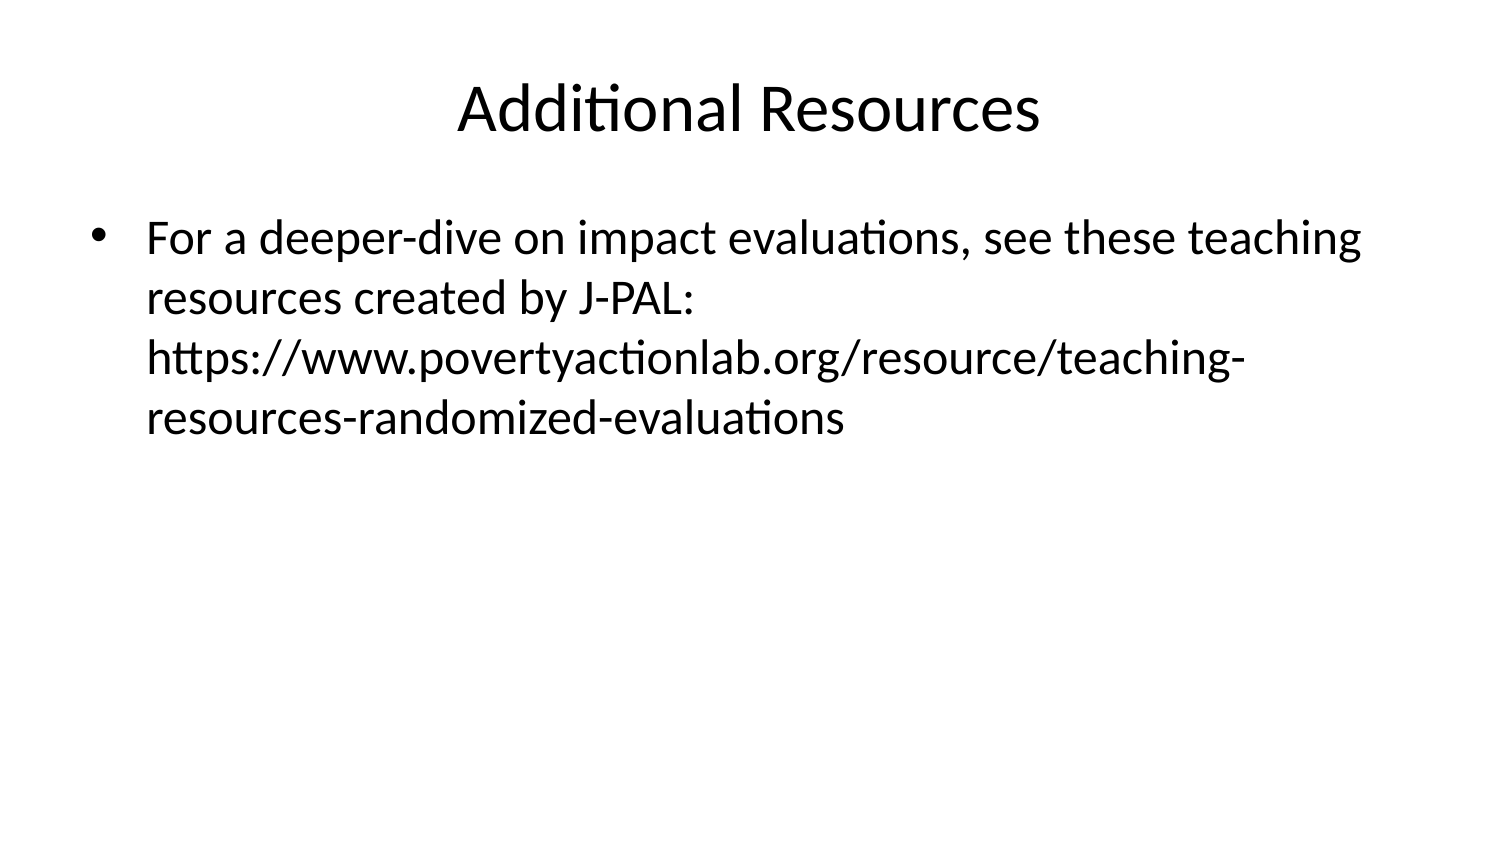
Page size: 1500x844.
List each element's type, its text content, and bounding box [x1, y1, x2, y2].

title Additional Resources [75, 33, 1425, 175]
list For a deeper-dive on impact evaluations, see these teaching resources created by J-PAL: https://www.povertyactionlab.org/resource/teaching-resources-randomized-evaluations [75, 196, 1425, 754]
